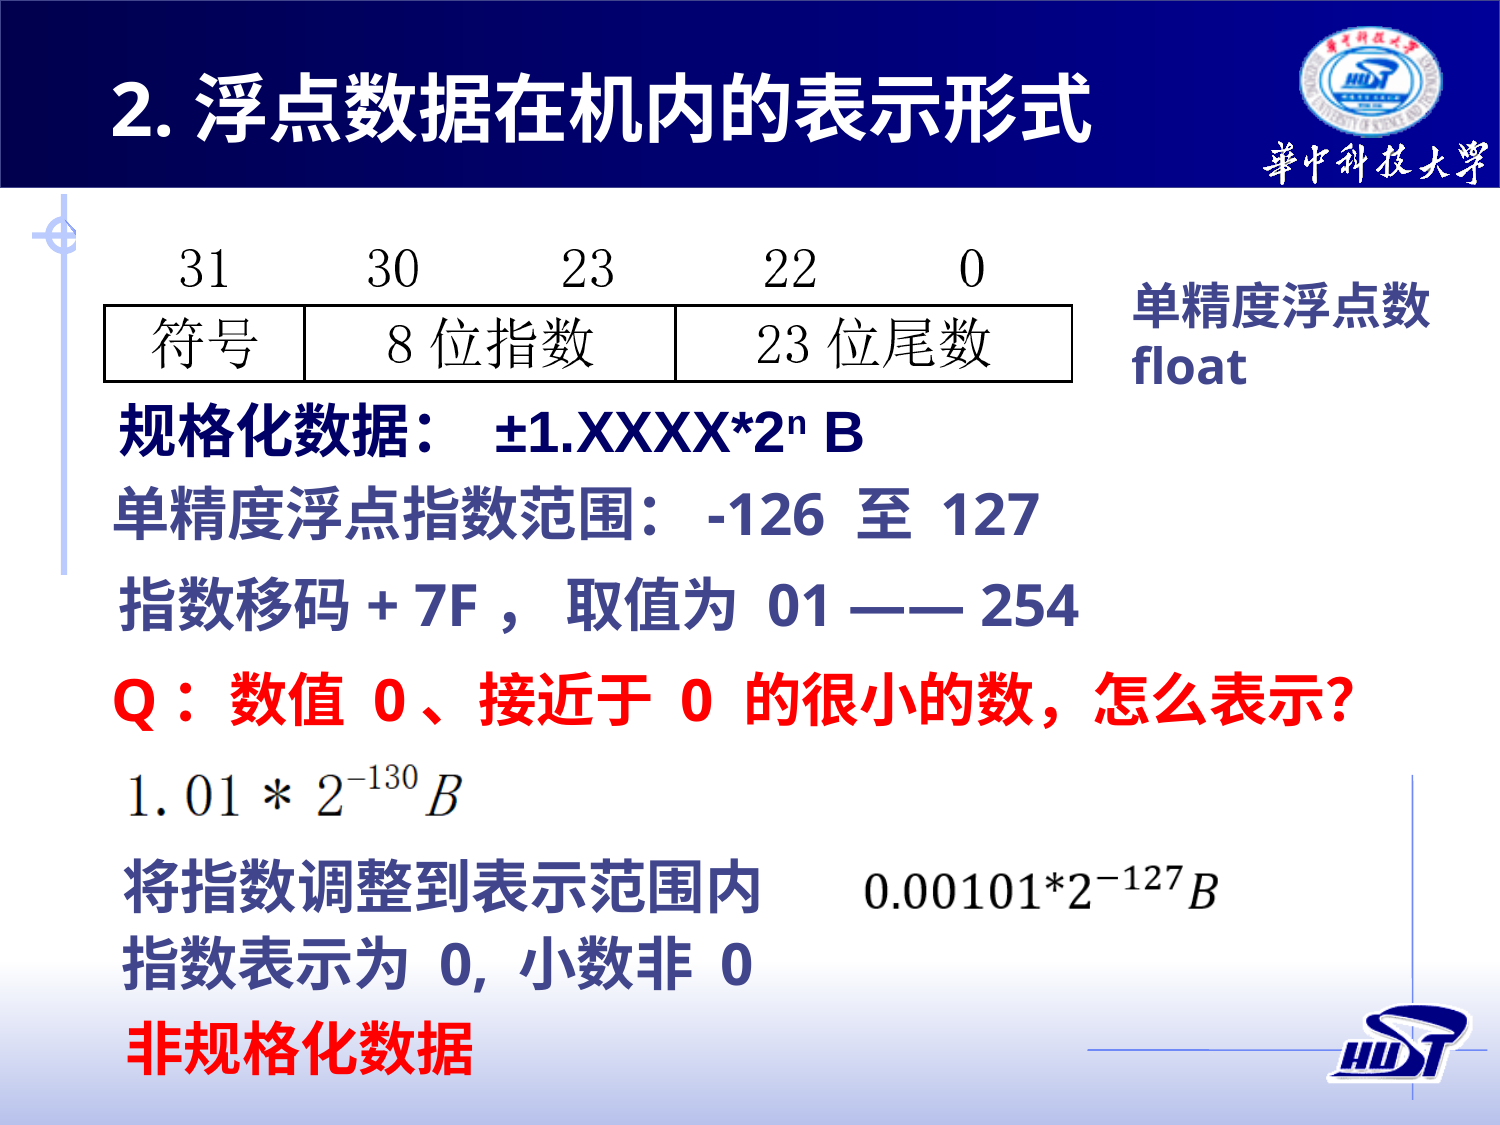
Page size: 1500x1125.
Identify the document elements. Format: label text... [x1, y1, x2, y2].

text_box 规格化数据： ±1.XXXX*2n B [104, 386, 1132, 472]
text_box 单精度浮点数 float [1116, 267, 1483, 402]
picture [76, 231, 1094, 386]
text_box 2.浮点数据在机内的表示形式 [96, 54, 1109, 160]
picture [1299, 26, 1443, 138]
text_box 将指数调整到表示范围内 [107, 842, 859, 920]
text_box 非规格化数据 [110, 1005, 862, 1090]
picture [858, 852, 1220, 919]
text_box 指数表示为 0, 小数非 0 [106, 920, 1355, 1005]
text_box 单精度浮点指数范围：-126 至 127 [96, 470, 1345, 555]
text_box Q：数值 0、接近于 0 的很小的数，怎么表示？ [96, 655, 1345, 741]
picture [106, 748, 477, 835]
text_box 指数移码+ 7F， 取值为 01 —— 254 [104, 561, 1295, 646]
picture [1262, 140, 1488, 185]
